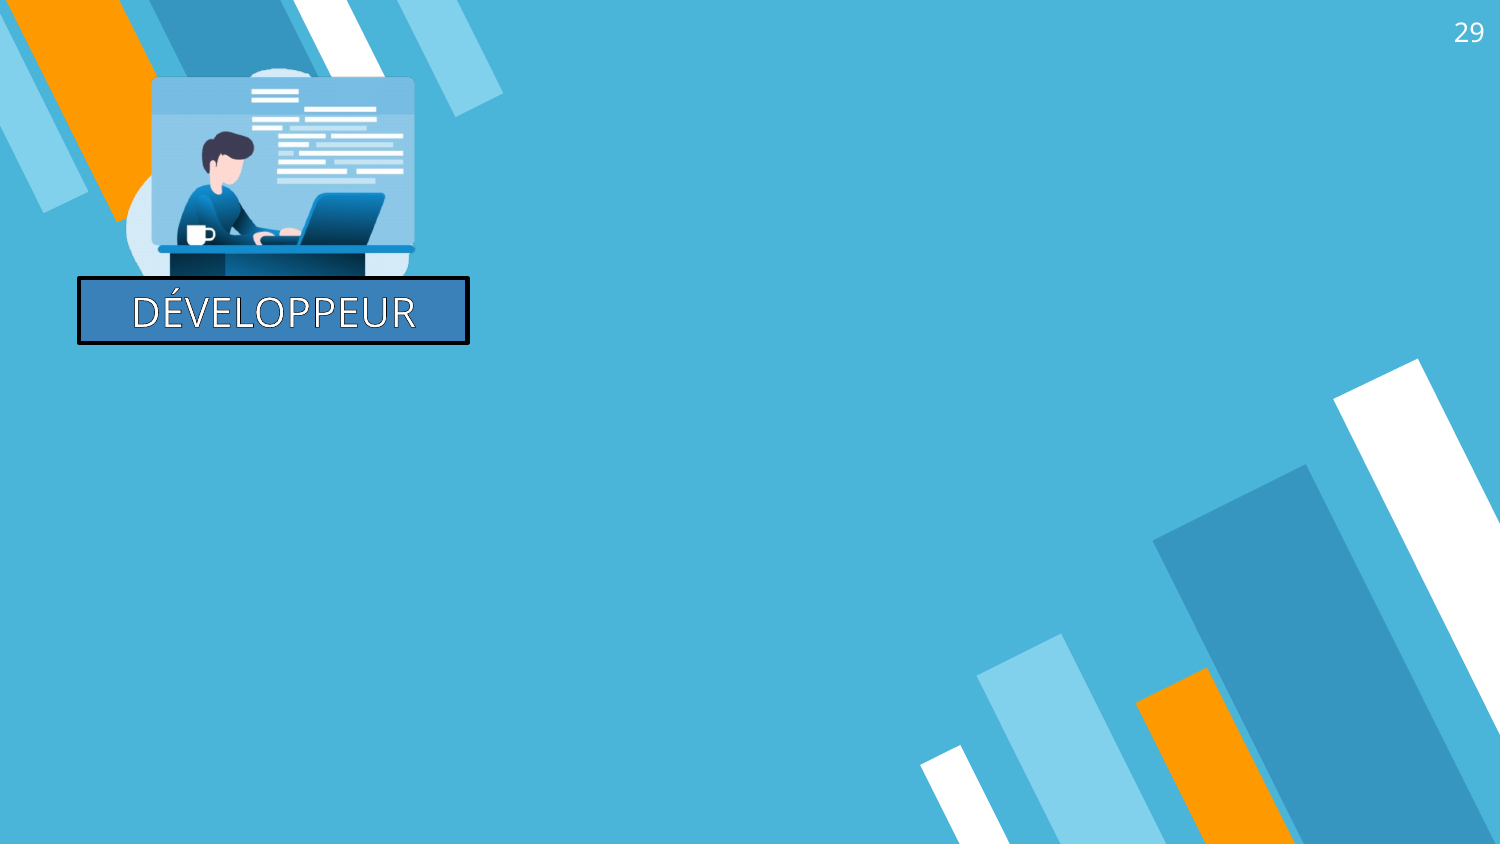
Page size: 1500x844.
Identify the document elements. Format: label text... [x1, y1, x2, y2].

text_box DÉVELOPPEUR [77, 276, 470, 345]
picture [119, 64, 428, 302]
slide_number 29 [1409, 0, 1500, 65]
